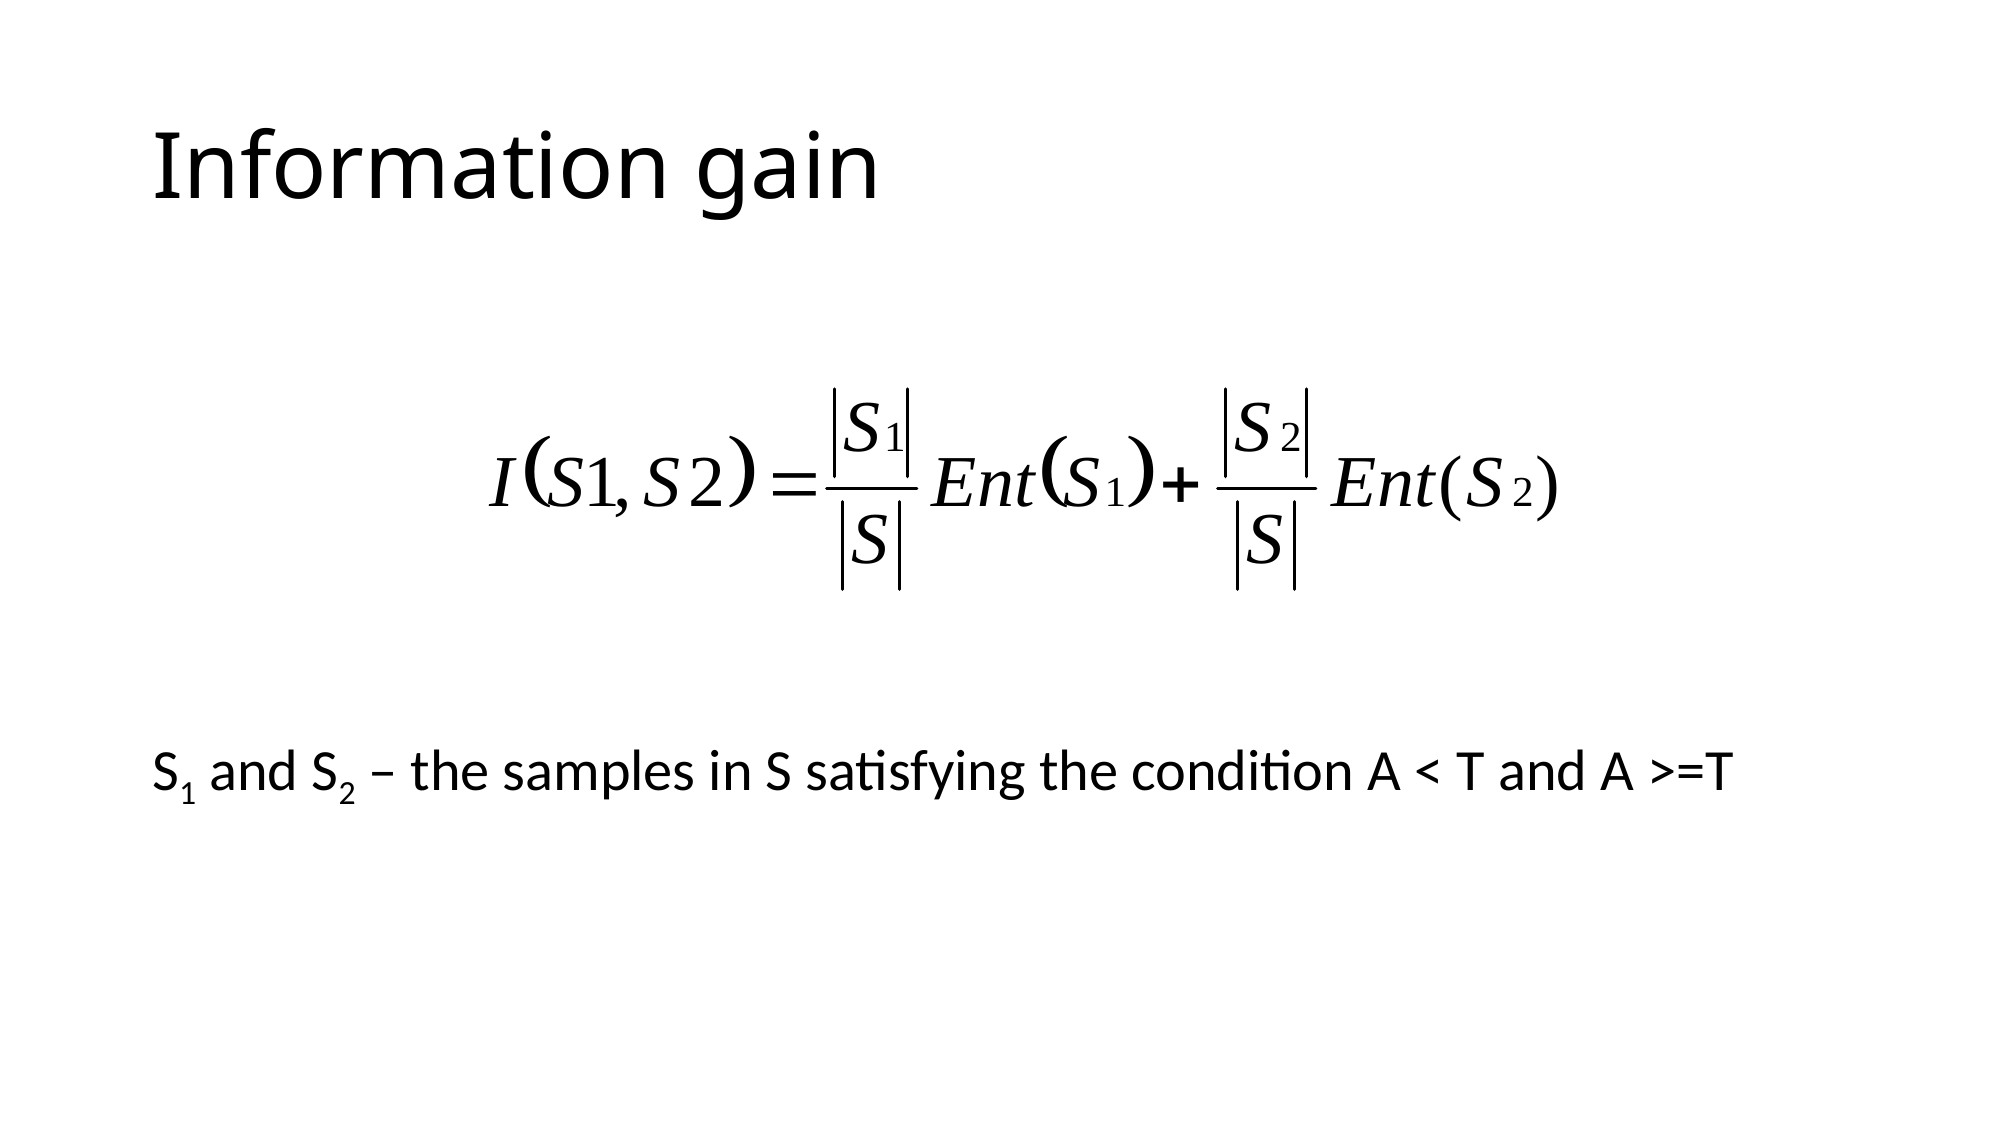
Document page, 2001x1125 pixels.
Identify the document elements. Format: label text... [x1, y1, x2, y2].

list S1 and S2 – the samples in S satisfying the condition A < T and A >=T [137, 299, 1863, 1014]
title Information gain [137, 59, 1863, 278]
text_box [475, 372, 1575, 605]
